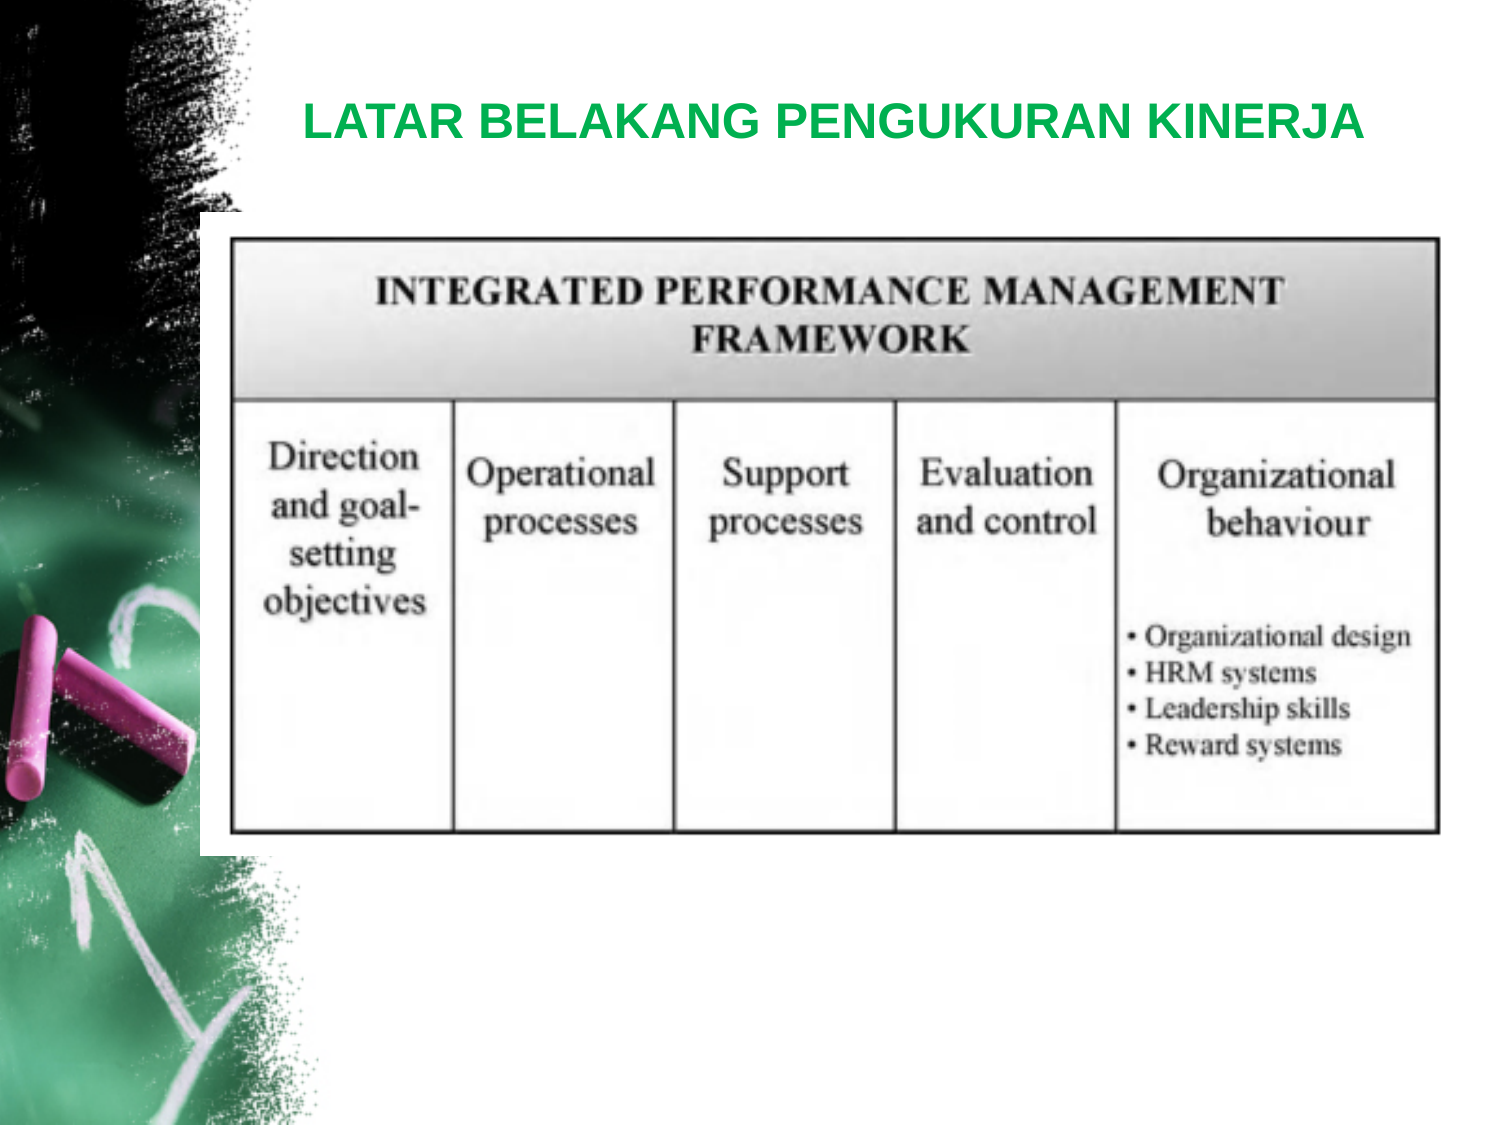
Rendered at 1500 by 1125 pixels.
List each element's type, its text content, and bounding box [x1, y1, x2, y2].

title LATAR BELAKANG PENGUKURAN KINERJA [287, 49, 1438, 188]
picture [0, 0, 1500, 1125]
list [199, 212, 1459, 857]
